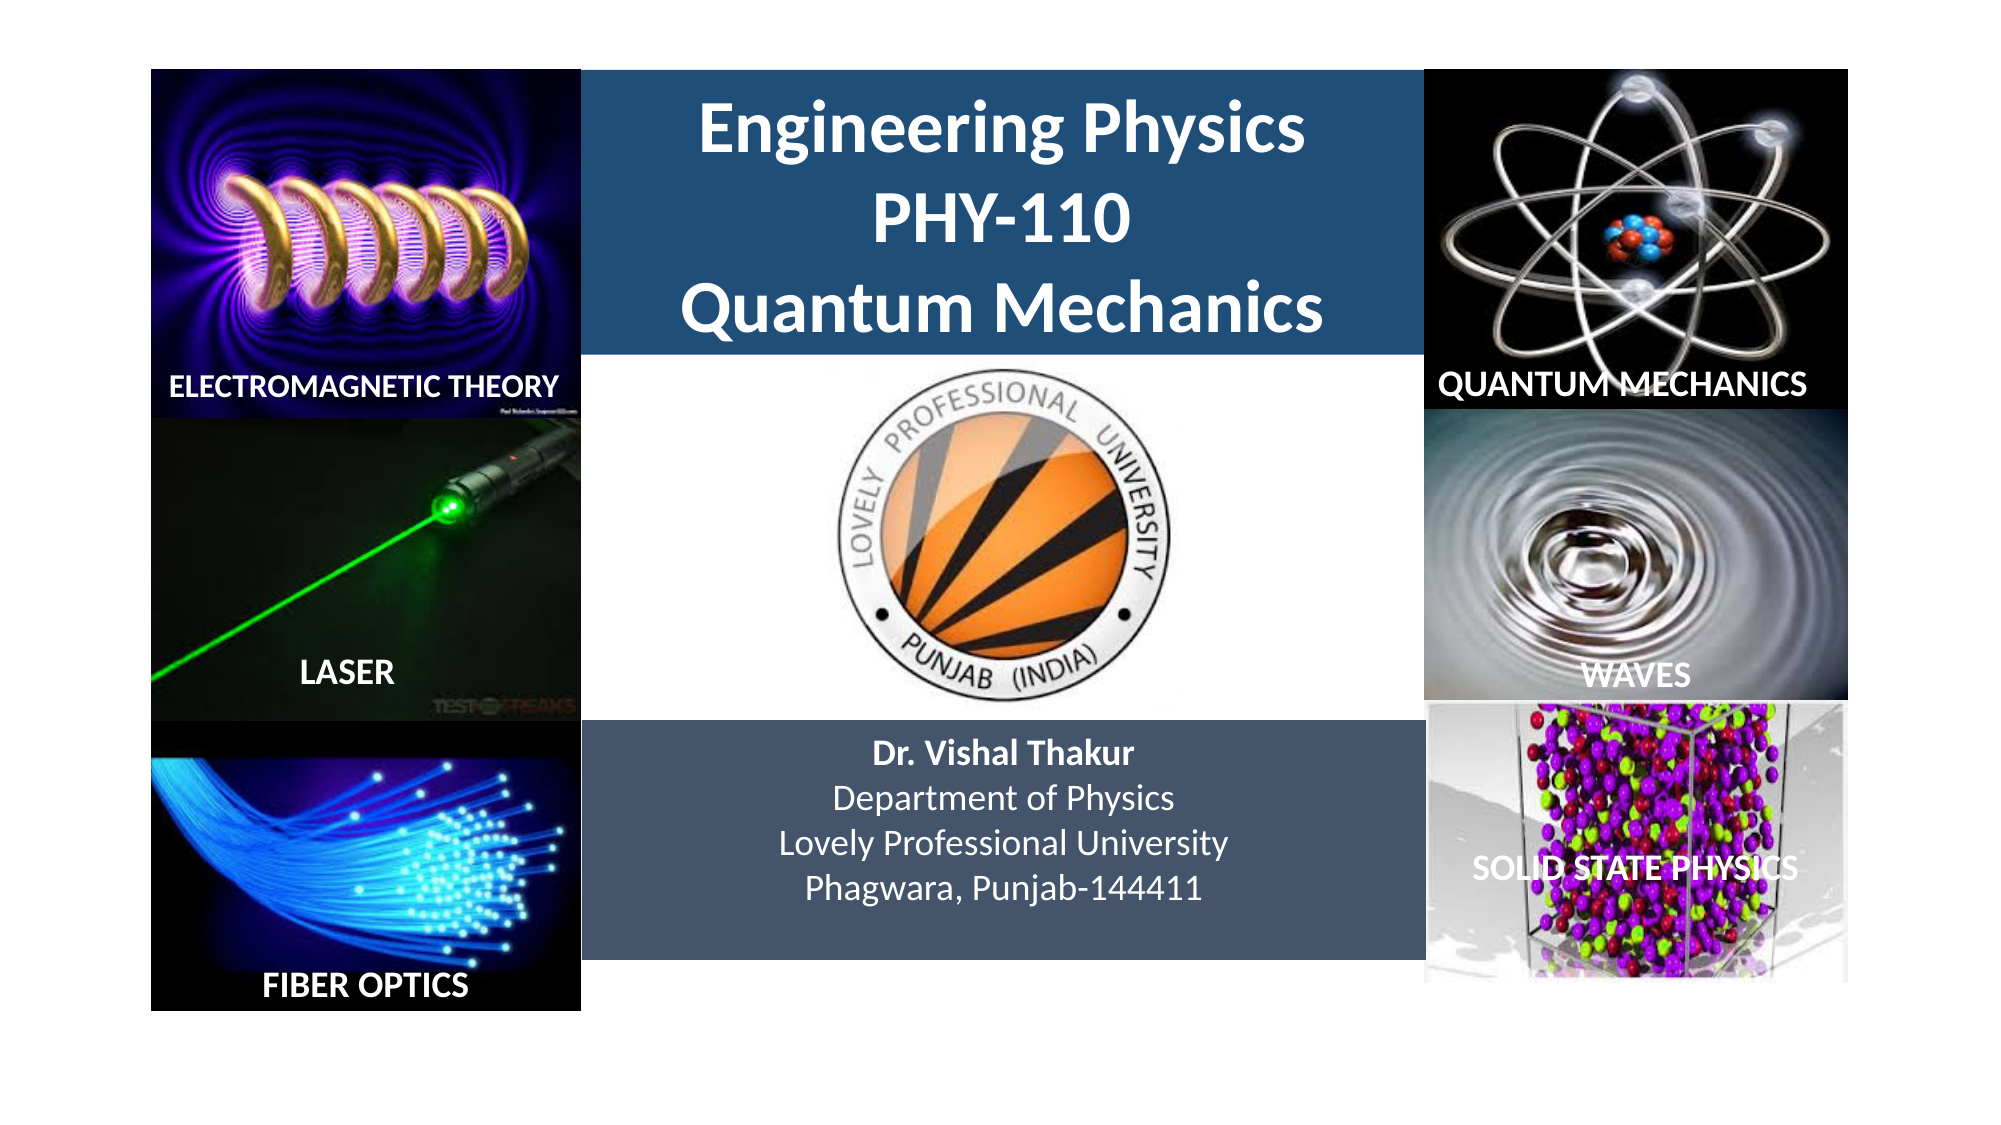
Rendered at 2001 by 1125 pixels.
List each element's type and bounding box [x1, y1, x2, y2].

text_box [151, 69, 1848, 1014]
